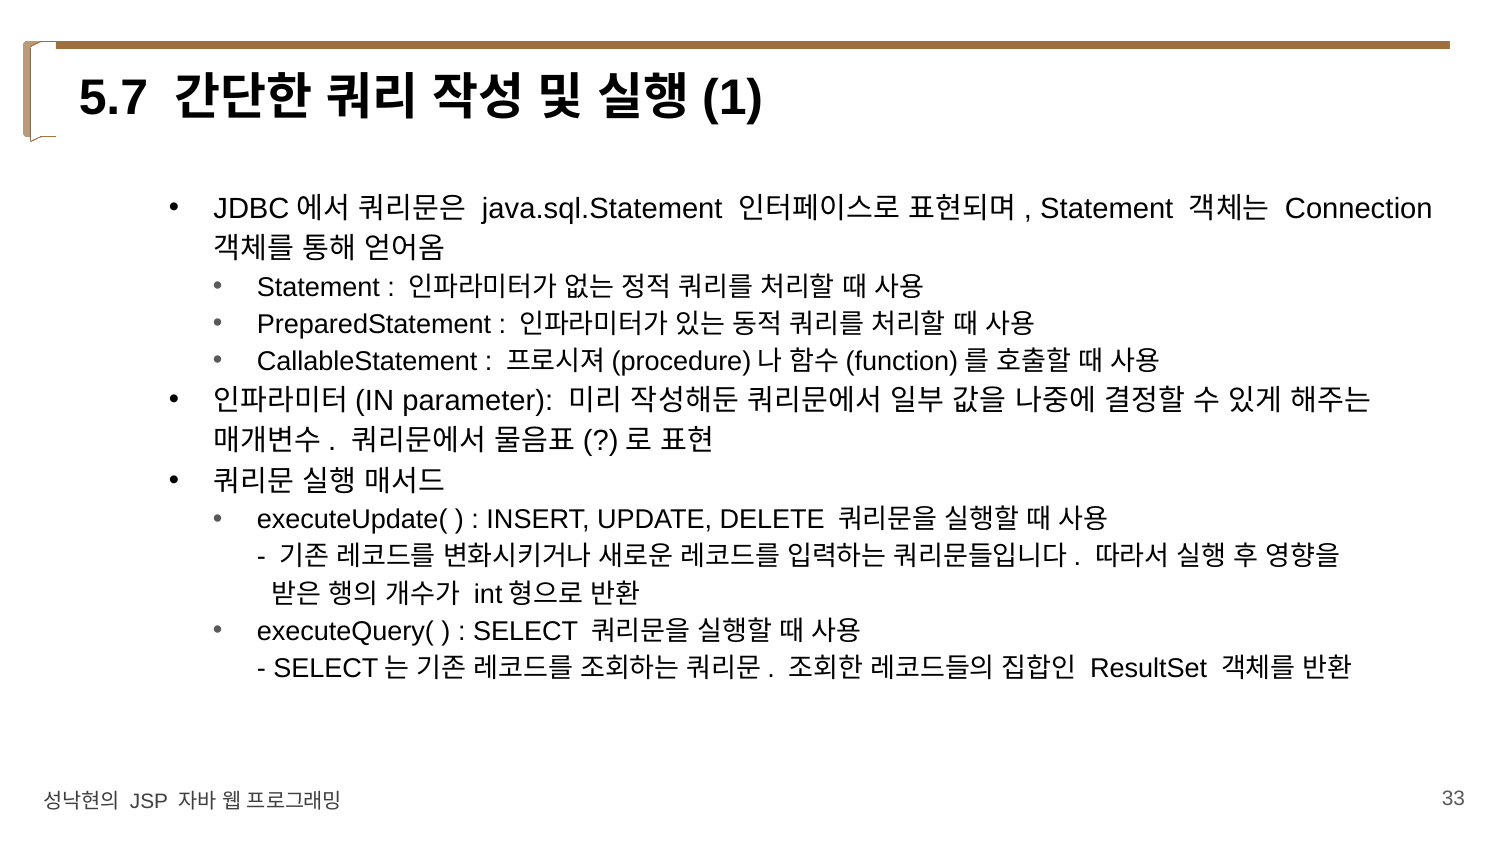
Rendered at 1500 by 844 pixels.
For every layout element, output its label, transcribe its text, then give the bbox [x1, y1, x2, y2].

slide_number 33 [1389, 764, 1480, 830]
list JDBC에서 쿼리문은 java.sql.Statement 인터페이스로 표현되며, Statement 객체는 Connection 객체를 통해 얻어옴 Statement : 인파라미터가 없는 정적 쿼리를 처리할 때 사용 PreparedStatement : 인파라미터가 있는 동적 쿼리를 처리할 때 사용 CallableStatement : 프로시져(procedure)나 함수(function)를 호출할 때 사용 인파라미터(IN parameter): 미리 작성해둔 쿼리문에서 일부 값을 나중에 결정할 수 있게 해주는 매개변수. 쿼리문에서 물음표(?)로 표현 쿼리문 실행 매서드 executeUpdate( ) : INSERT, UPDATE, DELETE 쿼리문을 실행할 때 사용 - 기존 레코드를 변화시키거나 새로운 레코드를 입력하는 쿼리문들입니다. 따라서 실행 후 영향을 받은 행의 개수가 int형으로 반환 executeQuery( ) : SELECT 쿼리문을 실행할 때 사용 - SELECT는 기존 레코드를 조회하는 쿼리문. 조회한 레코드들의 집합인 ResultSet 객체를 반환 [51, 168, 1480, 777]
picture [8, 24, 1462, 155]
